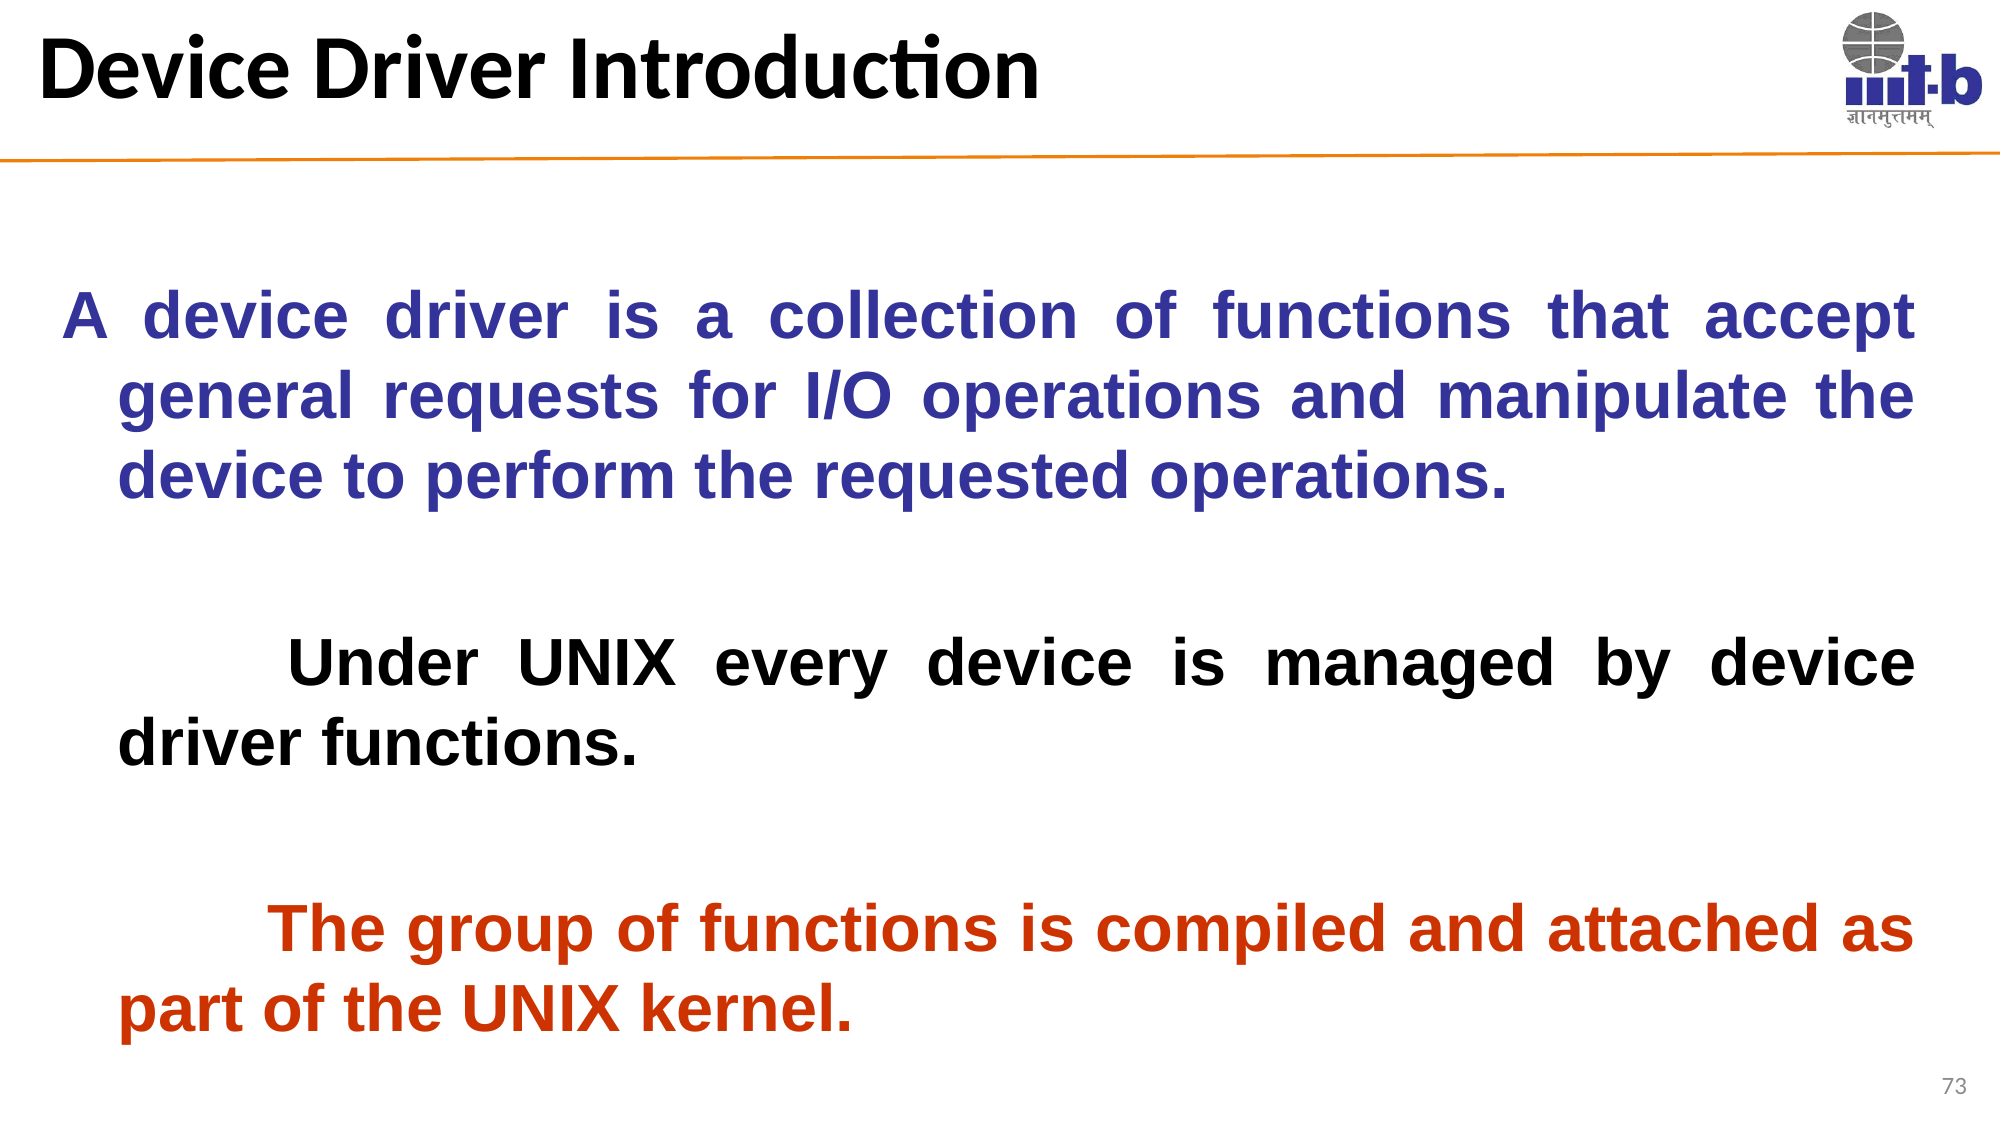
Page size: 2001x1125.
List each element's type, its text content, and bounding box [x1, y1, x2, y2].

title Device Driver Introduction [23, 7, 1957, 132]
slide_number 73 [1532, 1054, 1983, 1115]
picture [1957, 8, 1983, 130]
text_box A device driver is a collection of functions that accept general requests for I/O operations and manipulate the device to perform the requested operations. Under UNIX every device is managed by device driver functions. The group of functions is compiled and attached as part of the UNIX kernel. [46, 264, 1933, 1053]
